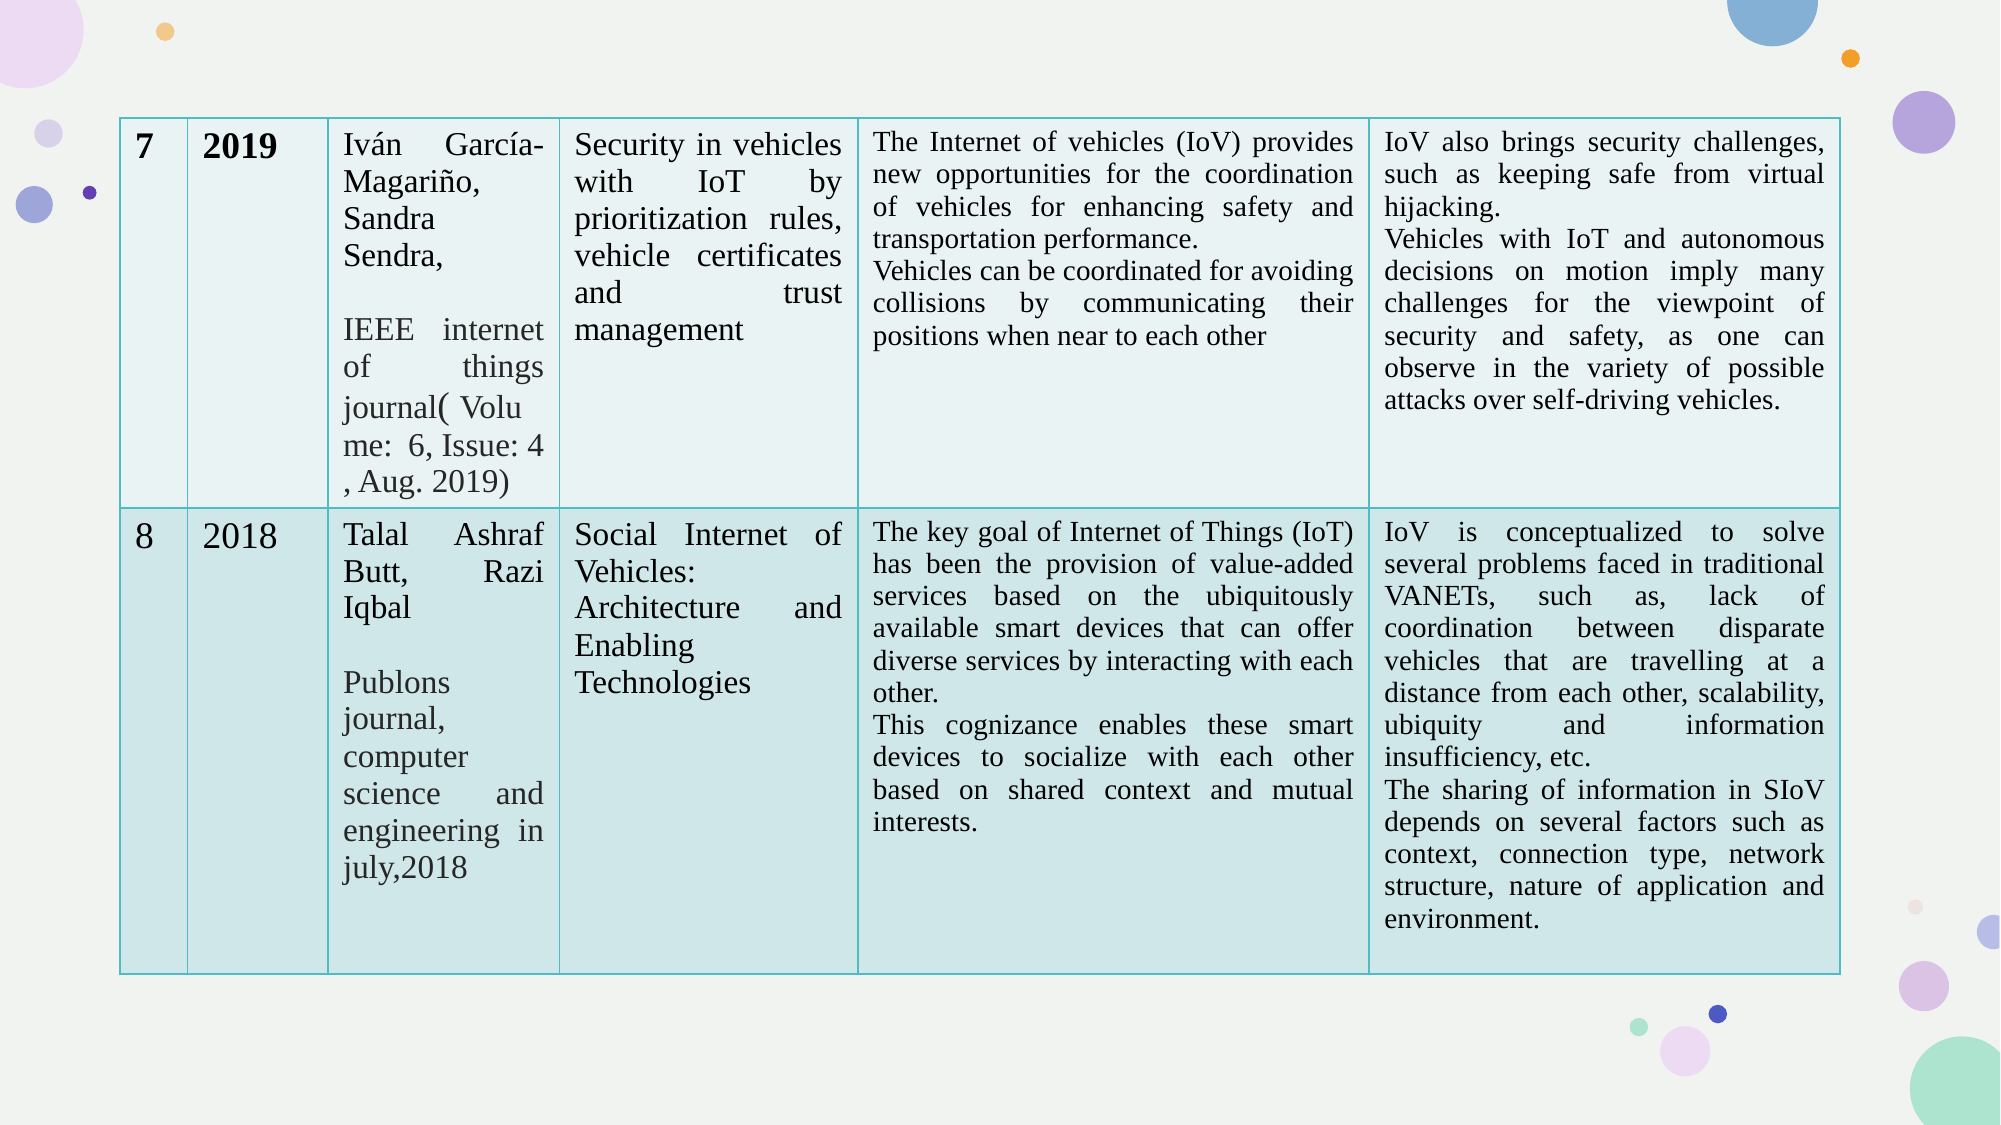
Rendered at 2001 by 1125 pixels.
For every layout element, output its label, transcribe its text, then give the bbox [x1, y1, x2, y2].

table_header Security in vehicles with IoT by prioritization rules, vehicle certificates and trust management [560, 119, 857, 507]
table_cell Social Internet of Vehicles: Architecture and Enabling Technologies [560, 509, 857, 973]
table_cell The key goal of Internet of Things (IoT) has been the provision of value-added services based on the ubiquitously available smart devices that can offer diverse services by interacting with each other. This cognizance enables these smart devices to socialize with each other based on shared context and mutual interests. [859, 509, 1368, 973]
table_header 7 [121, 119, 187, 507]
table_cell IoV is conceptualized to solve several problems faced in traditional VANETs, such as, lack of coordination between disparate vehicles that are travelling at a distance from each other, scalability, ubiquity and information insufficiency, etc. The sharing of information in SIoV depends on several factors such as context, connection type, network structure, nature of application and environment. [1370, 509, 1839, 973]
table_header Iván García-Magariño, Sandra Sendra, IEEE internet of things journal( Volume: 6, Issue: 4, Aug. 2019) [329, 119, 559, 507]
table_cell 8 [121, 509, 187, 973]
table_header The Internet of vehicles (IoV) provides new opportunities for the coordination of vehicles for enhancing safety and transportation performance. Vehicles can be coordinated for avoiding collisions by communicating their positions when near to each other [859, 119, 1368, 507]
table_header 2019 [188, 119, 327, 507]
table_cell Talal Ashraf Butt, Razi Iqbal Publons journal, computer science and engineering in july,2018 [329, 509, 559, 973]
table_cell 2018 [188, 509, 327, 973]
table_header IoV also brings security challenges, such as keeping safe from virtual hijacking. Vehicles with IoT and autonomous decisions on motion imply many challenges for the viewpoint of security and safety, as one can observe in the variety of possible attacks over self-driving vehicles. [1370, 119, 1839, 507]
